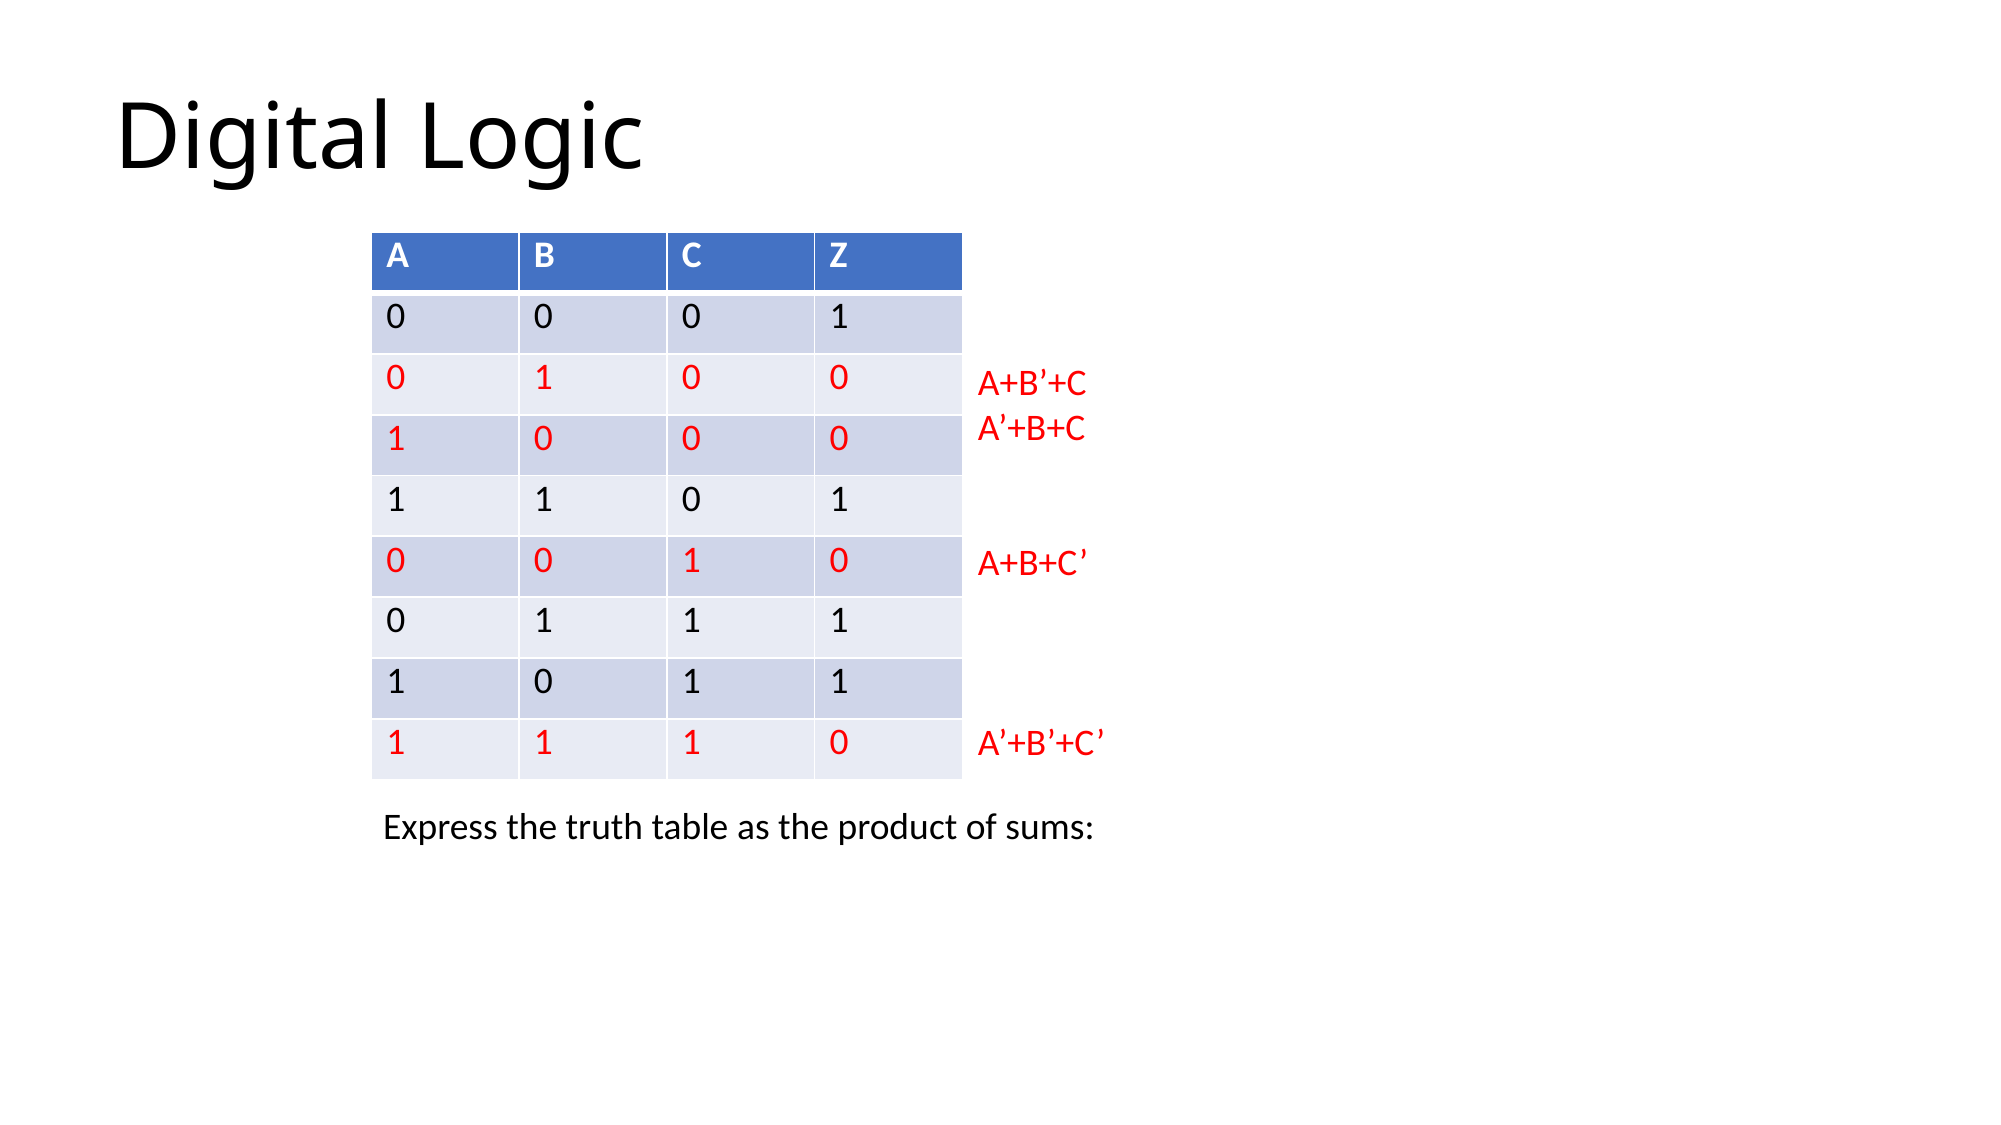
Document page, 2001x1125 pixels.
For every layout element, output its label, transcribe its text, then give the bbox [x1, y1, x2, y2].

table_cell 0 [520, 416, 666, 475]
table_header C [668, 233, 814, 290]
table_cell 0 [668, 416, 814, 475]
table_cell 0 [520, 537, 666, 596]
table_cell 1 [815, 659, 962, 718]
table_cell 1 [372, 659, 518, 718]
table_cell 1 [668, 598, 814, 657]
table_cell 0 [668, 296, 814, 353]
table_header A [372, 233, 518, 290]
table_cell 1 [520, 355, 666, 414]
table_cell 1 [520, 476, 666, 535]
table_cell 1 [815, 598, 962, 657]
table_cell 1 [520, 720, 666, 779]
table_cell 0 [815, 355, 962, 414]
table_cell 1 [668, 720, 814, 779]
table_cell 1 [372, 720, 518, 779]
table_cell 1 [520, 598, 666, 657]
table_cell 1 [668, 537, 814, 596]
text_box A+B’+C A’+B+C A+B+C’ A’+B’+C’ [963, 350, 1121, 771]
table_cell 0 [372, 355, 518, 414]
table_cell 0 [372, 537, 518, 596]
text_box Express the truth table as the product of sums: [368, 794, 1111, 989]
table_cell 0 [668, 476, 814, 535]
table_cell 1 [372, 476, 518, 535]
table_cell 0 [520, 296, 666, 353]
table_cell 0 [815, 537, 962, 596]
table_header B [520, 233, 666, 290]
table_cell 0 [372, 598, 518, 657]
table_cell 1 [815, 296, 962, 353]
table_header Z [815, 233, 962, 290]
table_cell 0 [815, 720, 962, 779]
table_cell 0 [815, 416, 962, 475]
table_cell 0 [372, 296, 518, 353]
table_cell 0 [520, 659, 666, 718]
title Digital Logic [99, 44, 1899, 233]
table_cell 1 [668, 659, 814, 718]
table_cell 0 [668, 355, 814, 414]
table_cell 1 [372, 416, 518, 475]
table_cell 1 [815, 476, 962, 535]
